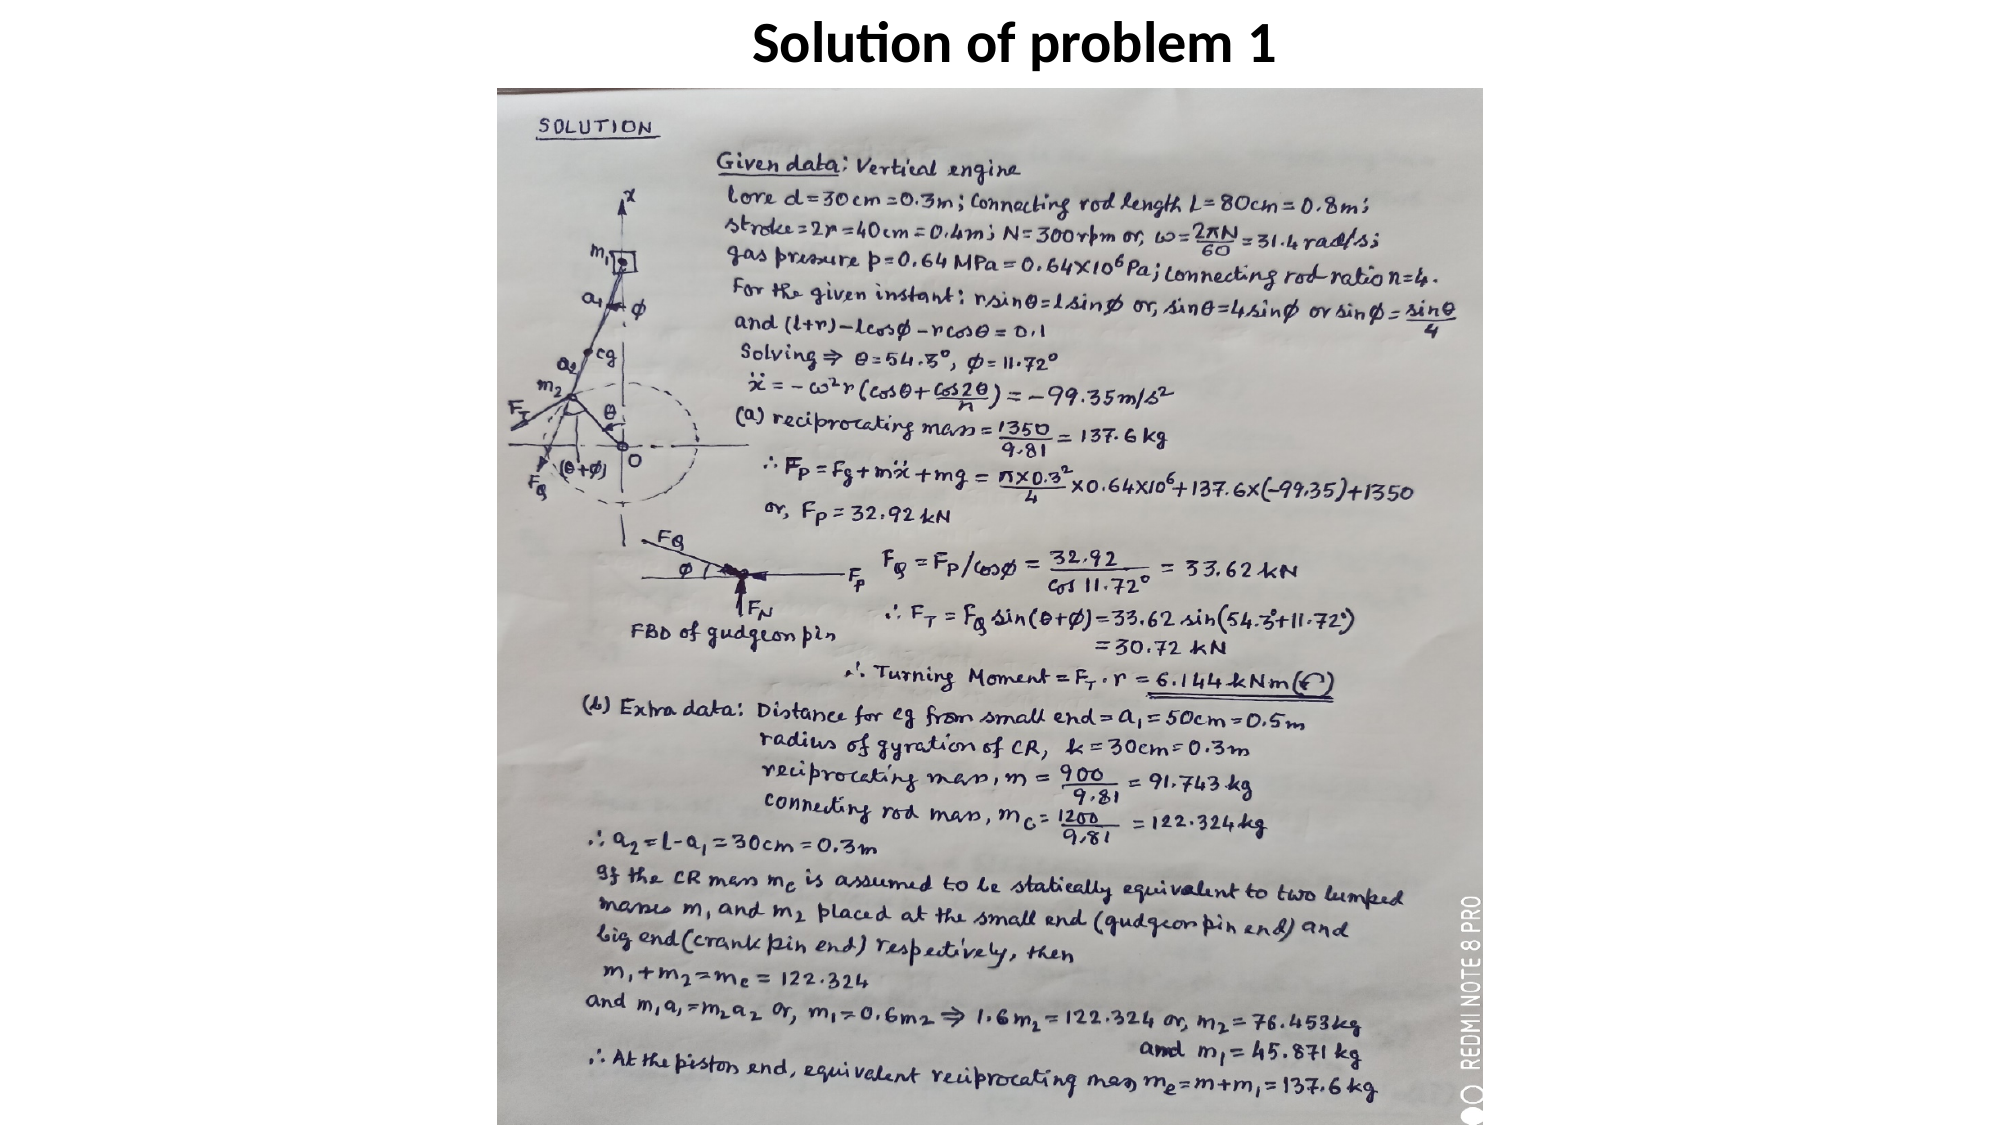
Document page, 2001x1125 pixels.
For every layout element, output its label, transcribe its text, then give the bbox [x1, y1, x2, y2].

picture [471, 88, 1509, 1125]
title Solution of problem 1 [152, 16, 1878, 70]
